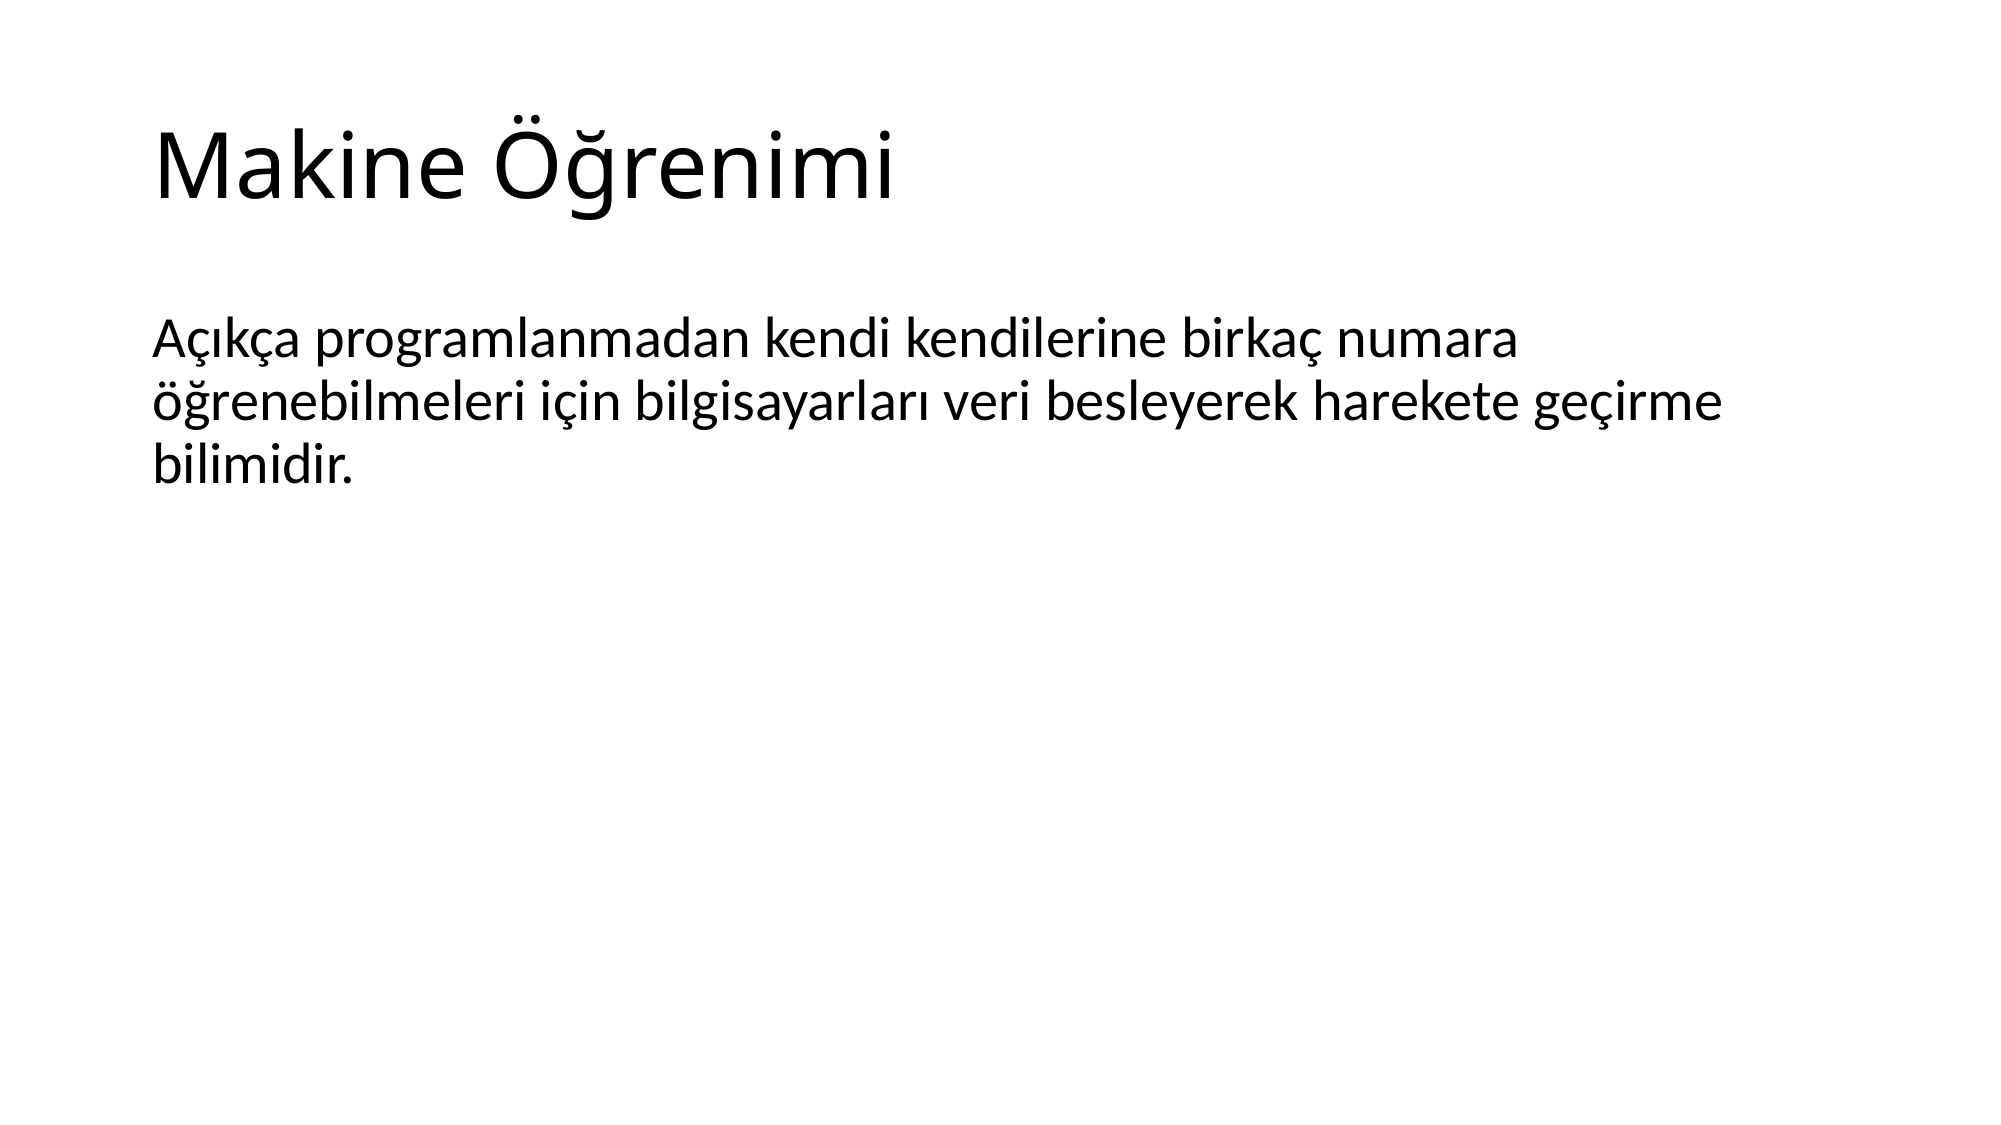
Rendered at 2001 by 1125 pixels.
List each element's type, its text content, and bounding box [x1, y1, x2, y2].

list Açıkça programlanmadan kendi kendilerine birkaç numara öğrenebilmeleri için bilgisayarları veri besleyerek harekete geçirme bilimidir. [137, 299, 1863, 1014]
title Makine Öğrenimi [137, 59, 1863, 278]
